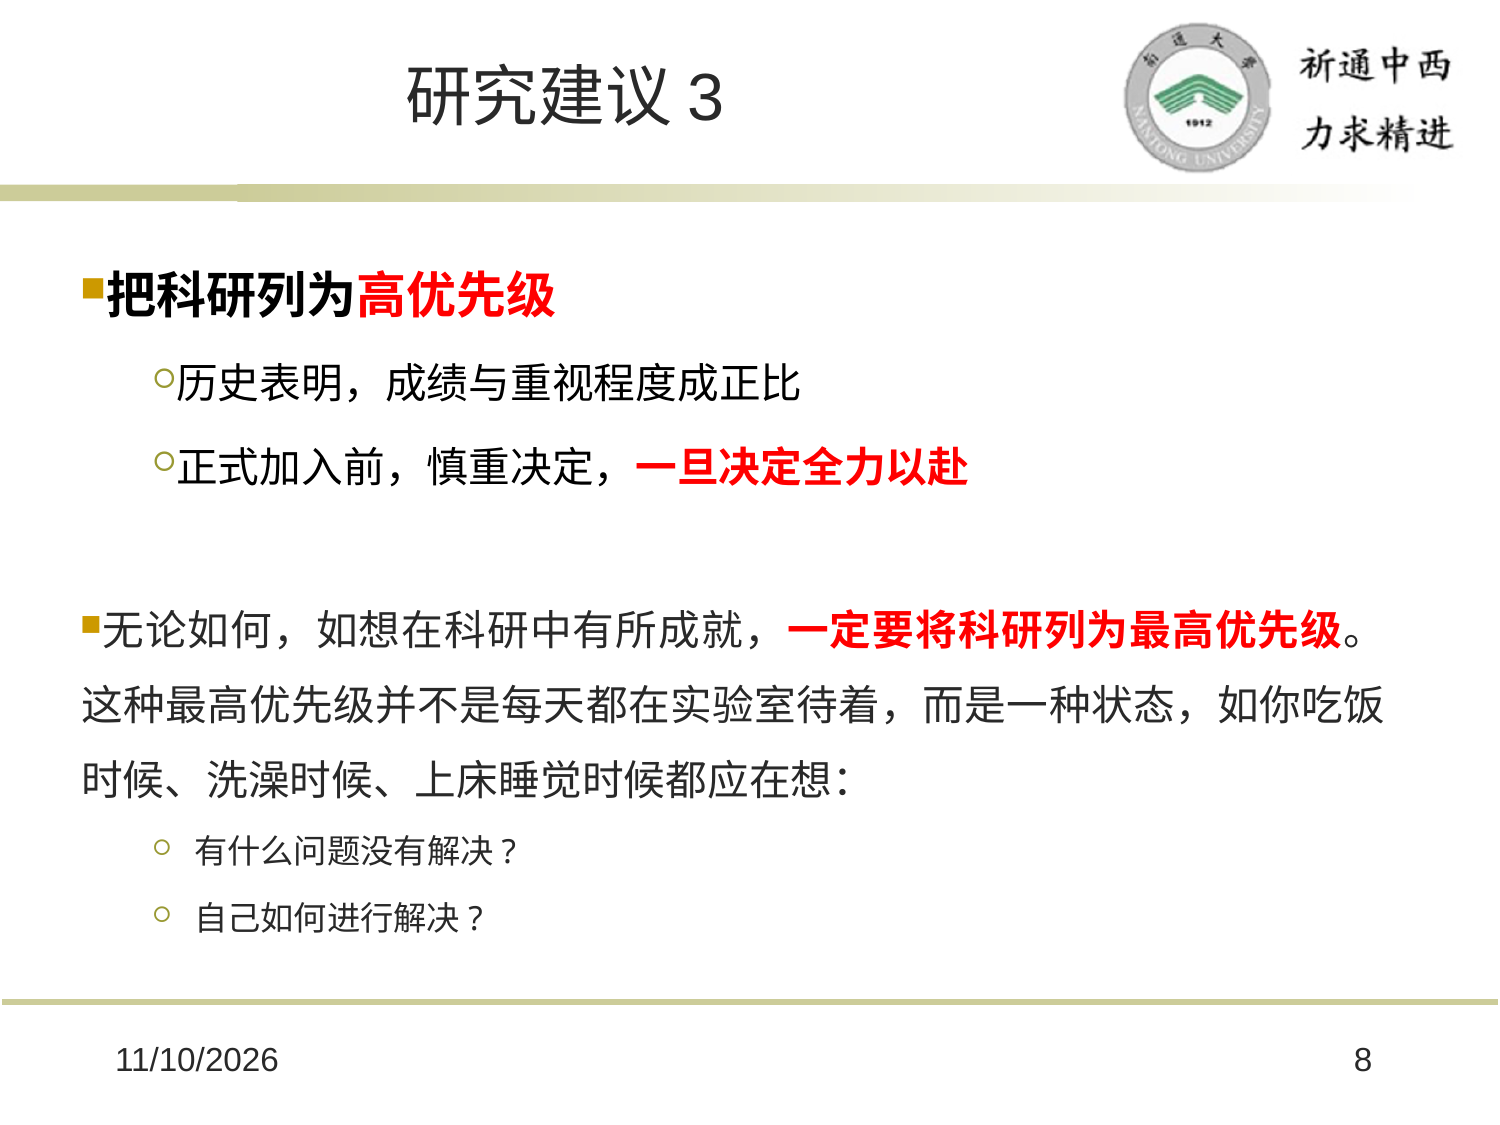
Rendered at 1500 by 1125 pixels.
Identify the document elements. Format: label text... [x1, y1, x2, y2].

picture [2, 999, 1498, 1005]
slide_number 8 [1234, 1030, 1388, 1107]
list 把科研列为高优先级 历史表明，成绩与重视程度成正比 正式加入前，慎重决定，一旦决定全力以赴 无论如何，如想在科研中有所成就，一定要将科研列为最高优先级。这种最高优先级并不是每天都在实验室待着，而是一种状态，如你吃饭时候、洗澡时候、上床睡觉时候都应在想： 有什么问题没有解决? 自己如何进行解决? [64, 225, 1401, 947]
picture [1116, 11, 1470, 181]
title 研究建议3 [0, 46, 1149, 142]
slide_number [100, 1030, 313, 1107]
